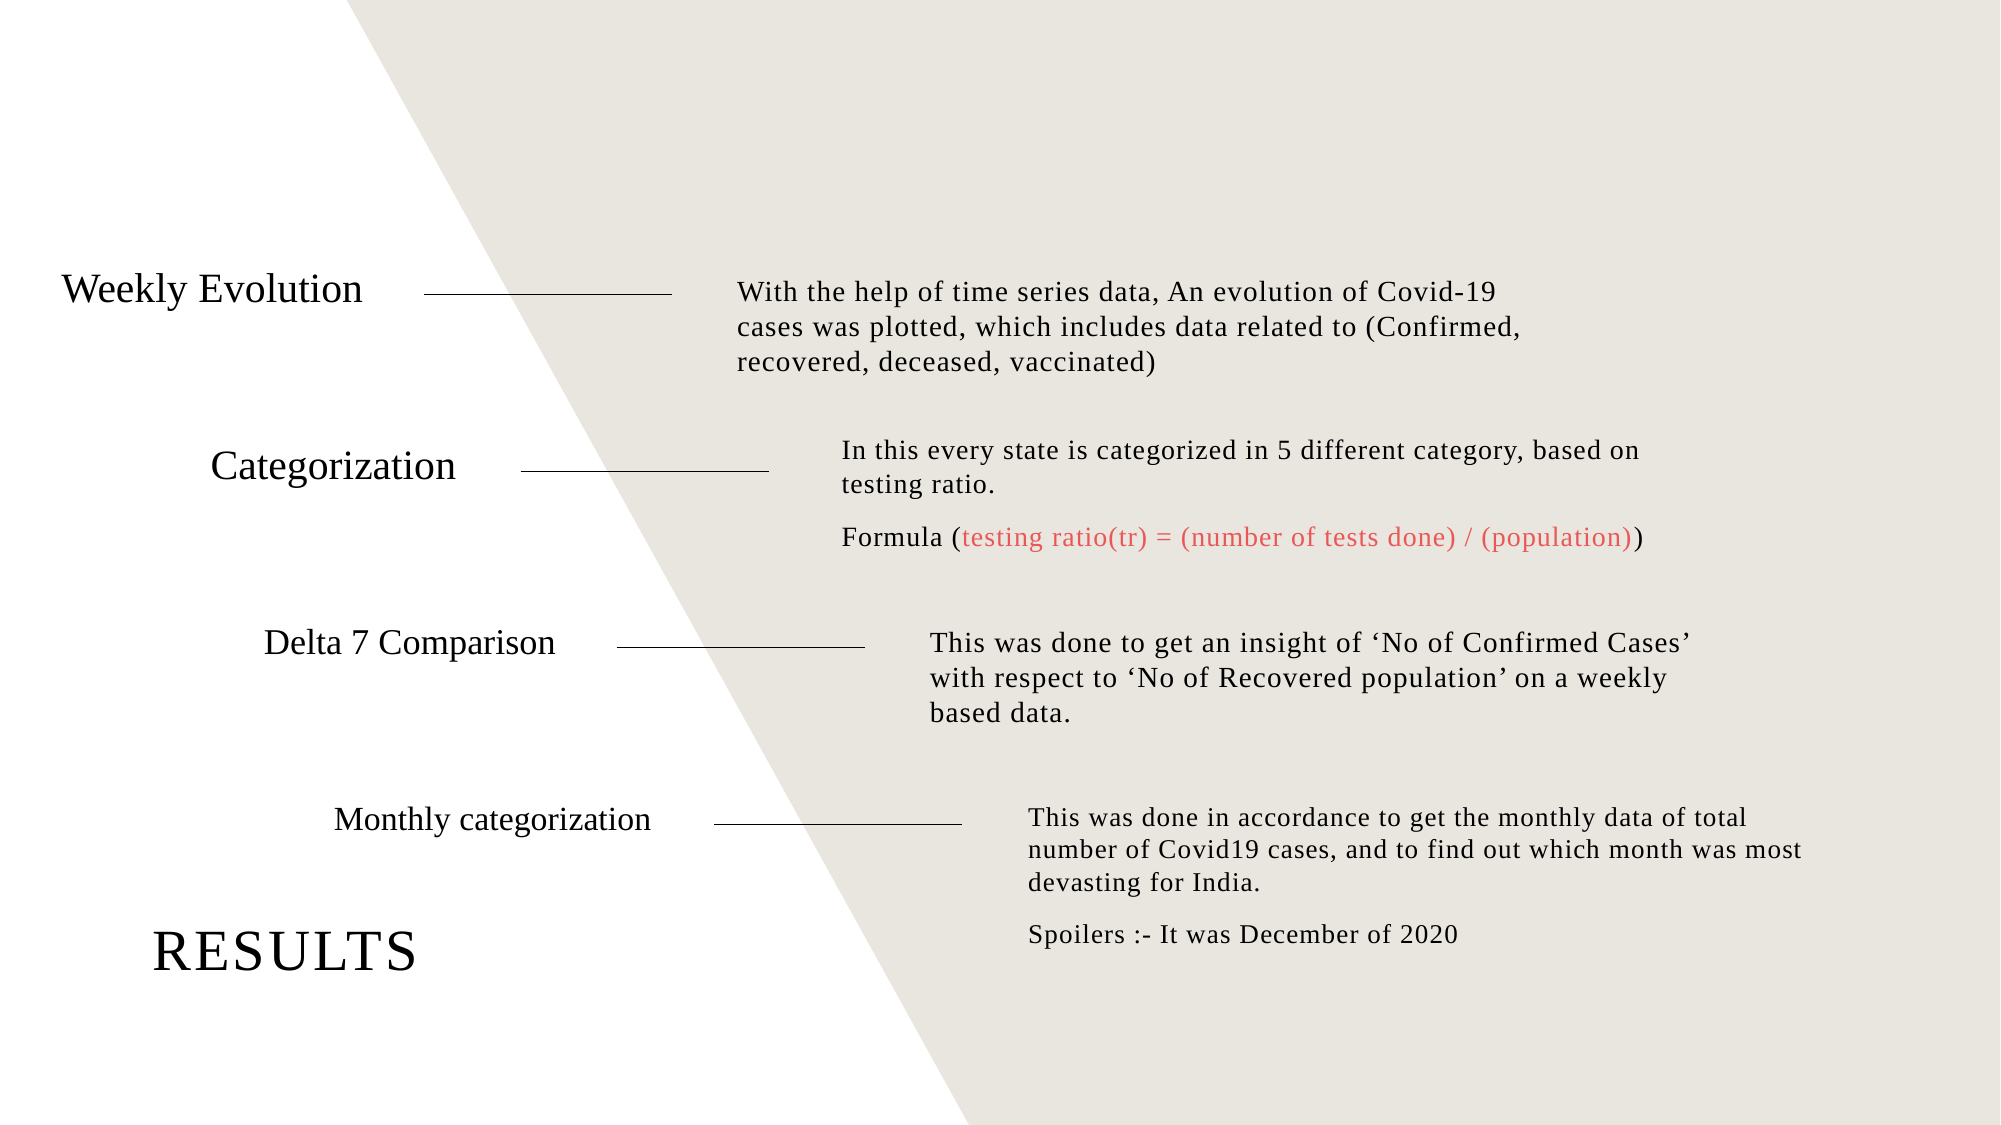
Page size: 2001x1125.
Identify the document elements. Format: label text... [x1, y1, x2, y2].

list With the help of time series data, An evolution of Covid-19 cases was plotted, which includes data related to (Confirmed, recovered, deceased, vaccinated) [722, 264, 1559, 431]
list Categorization [120, 423, 472, 509]
list Monthly categorization [315, 777, 667, 862]
list In this every state is categorized in 5 different category, based on testing ratio. Formula (testing ratio(tr) = (number of tests done) / (population)) [826, 423, 1664, 590]
title Results [137, 903, 808, 1000]
list Weekly Evolution [27, 247, 379, 332]
list This was done in accordance to get the monthly data of total number of Covid19 cases, and to find out which month was most devasting for India. Spoilers :- It was December of 2020 [1013, 791, 1851, 958]
list This was done to get an insight of ‘No of Confirmed Cases’ with respect to ‘No of Recovered population’ on a weekly based data. [914, 616, 1752, 782]
list Delta 7 Comparison [219, 600, 571, 685]
